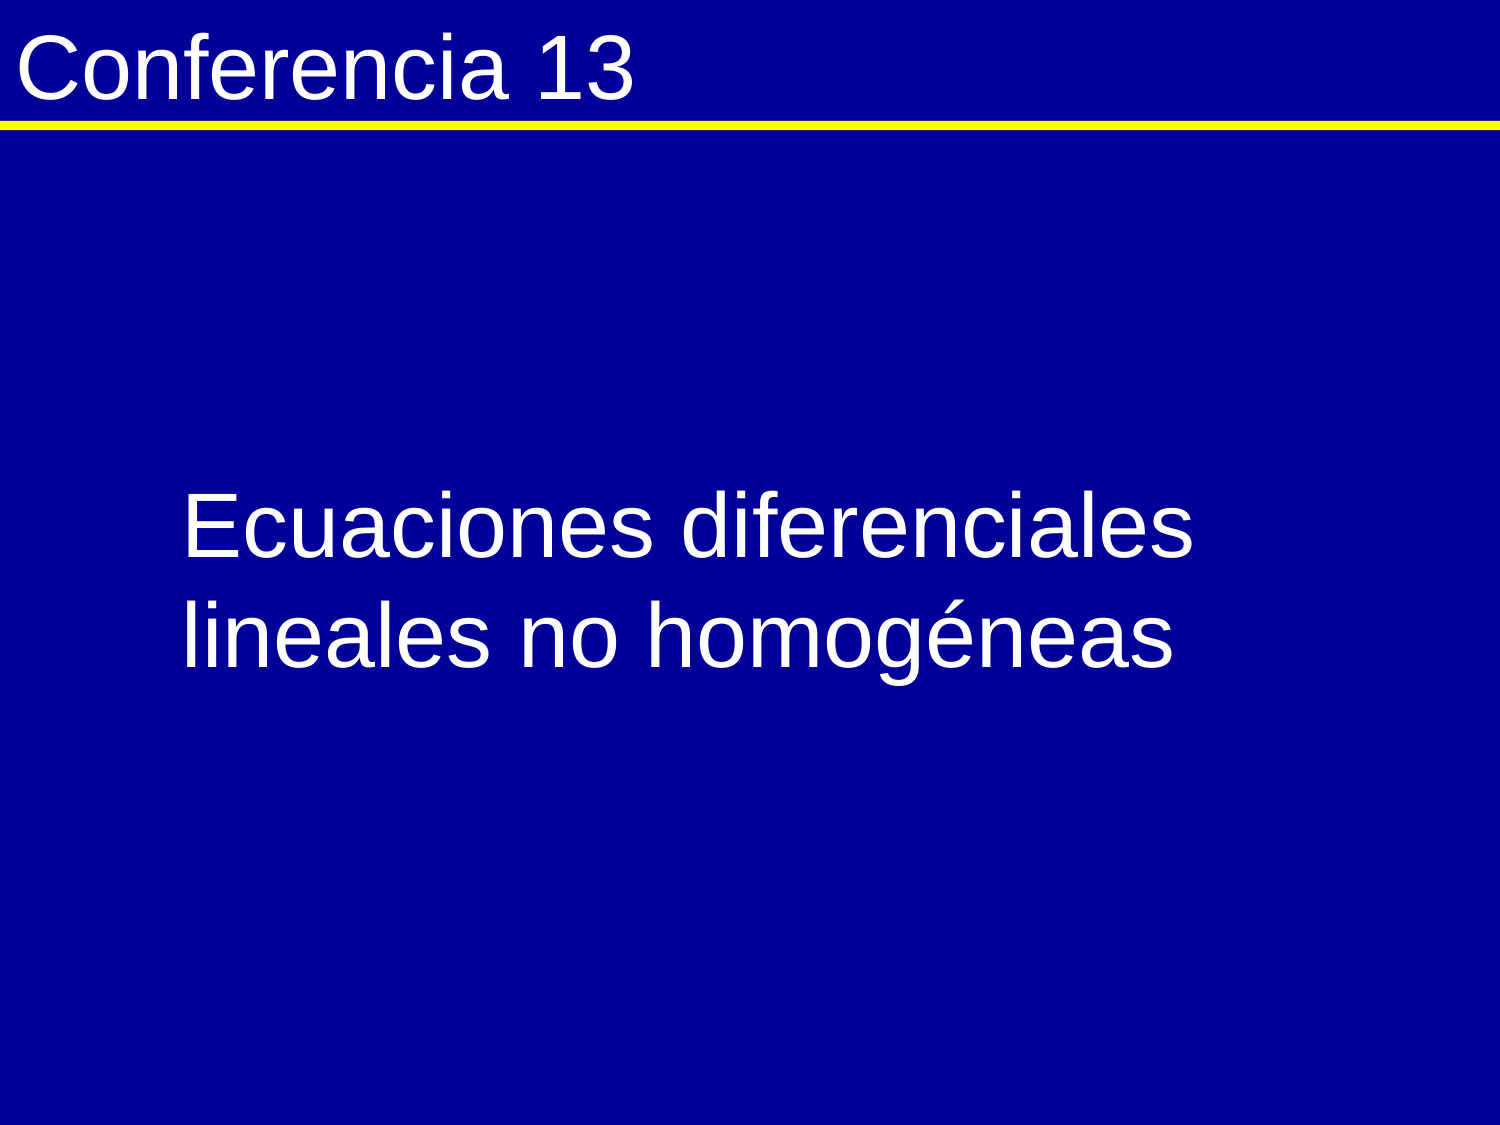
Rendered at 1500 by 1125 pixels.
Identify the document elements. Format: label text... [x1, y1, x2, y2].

text_box Ecuaciones diferenciales lineales no homogéneas [166, 458, 1283, 693]
title Conferencia 13 [0, 0, 1276, 125]
